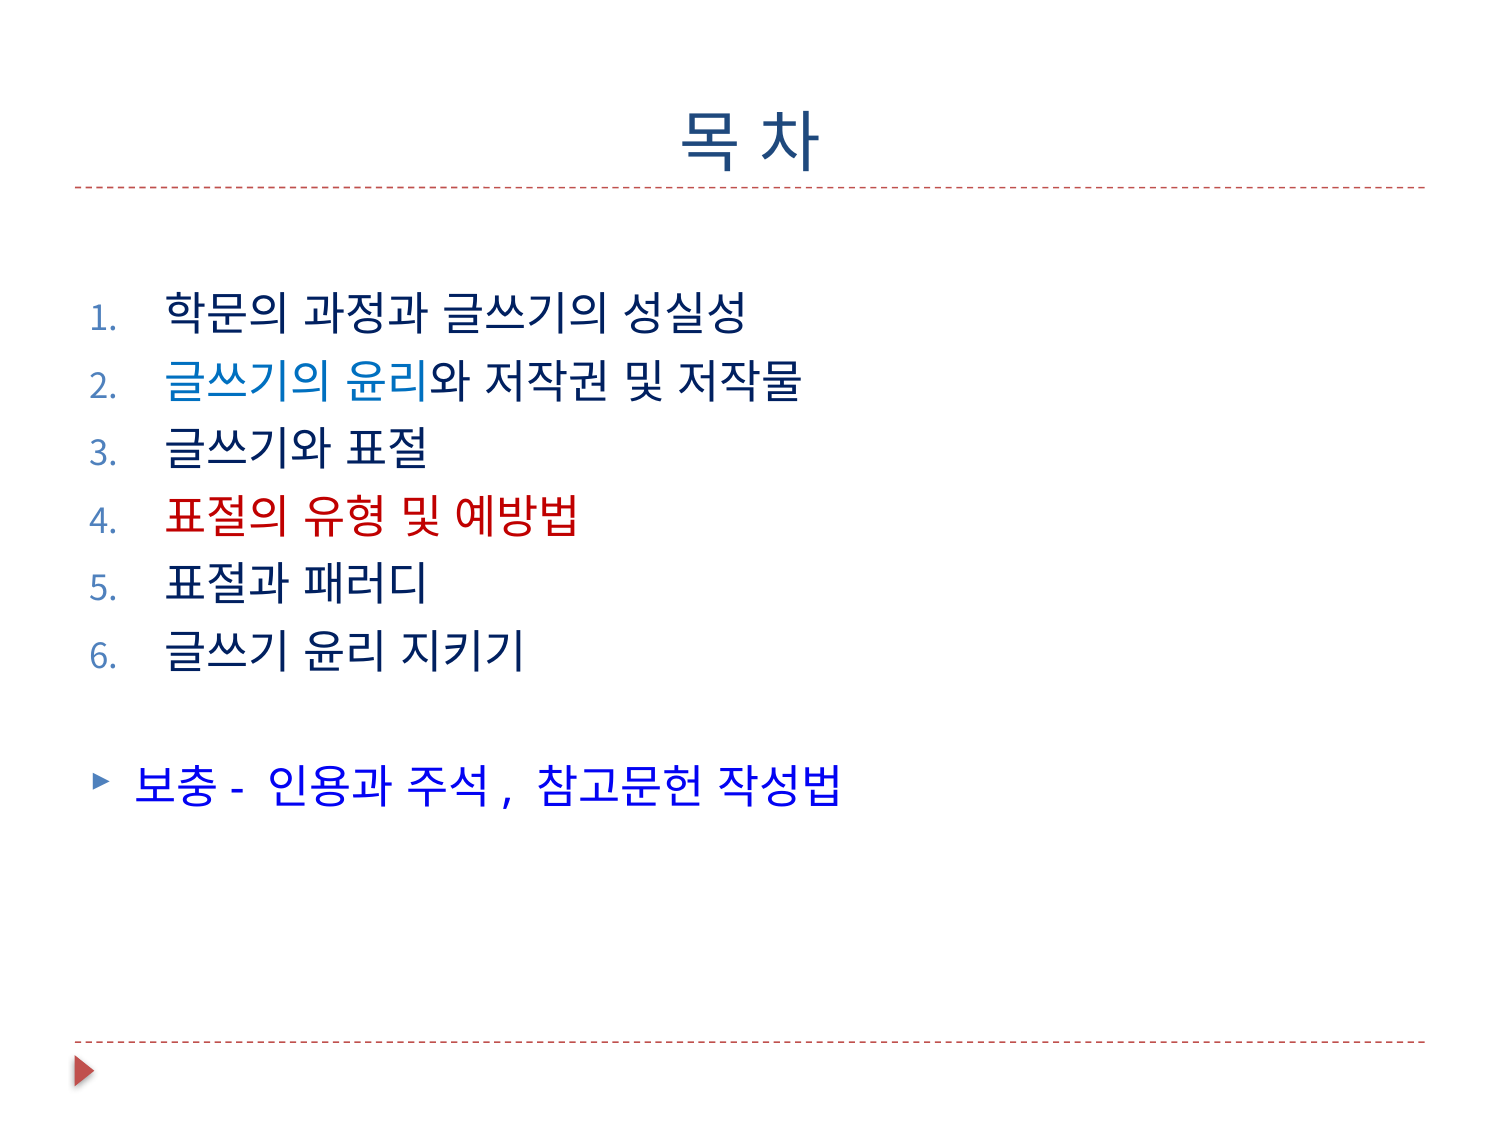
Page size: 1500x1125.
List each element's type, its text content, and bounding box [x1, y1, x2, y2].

title 목 차 [75, 24, 1425, 188]
list 학문의 과정과 글쓰기의 성실성 글쓰기의 윤리와 저작권 및 저작물 글쓰기와 표절 표절의 유형 및 예방법 표절과 패러디 글쓰기 윤리 지키기 보충- 인용과 주석, 참고문헌 작성법 [75, 200, 1425, 1010]
